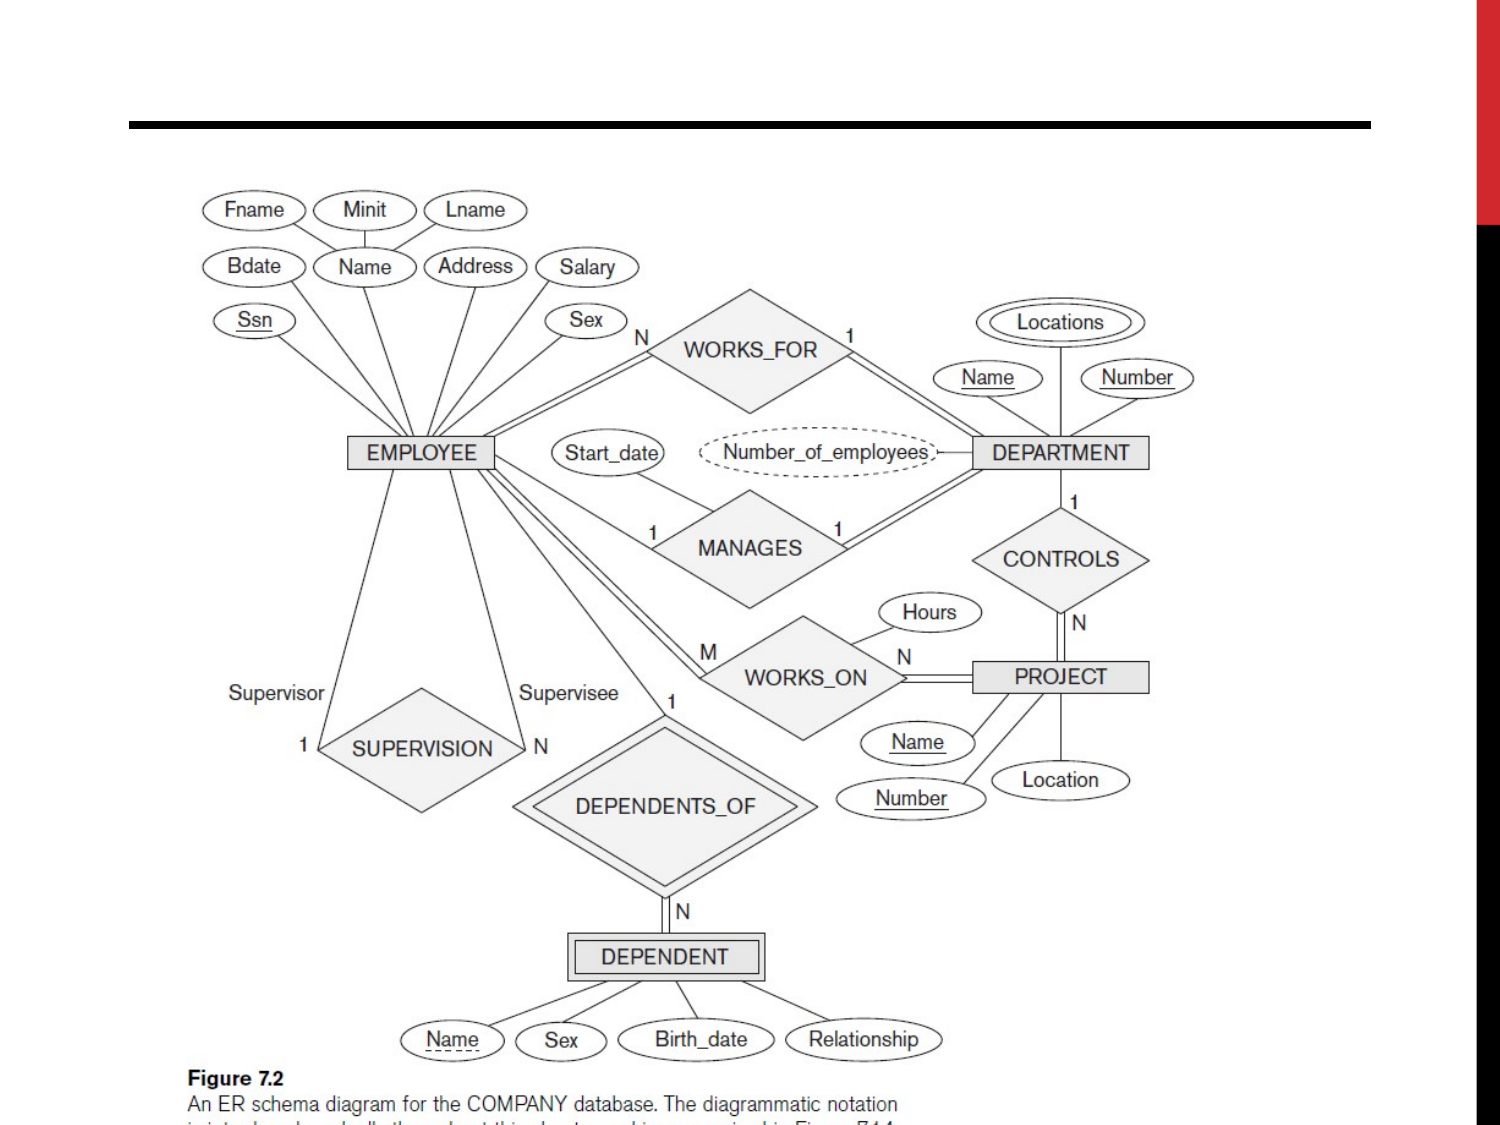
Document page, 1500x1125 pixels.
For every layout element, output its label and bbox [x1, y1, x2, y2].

picture [187, 174, 1217, 1125]
